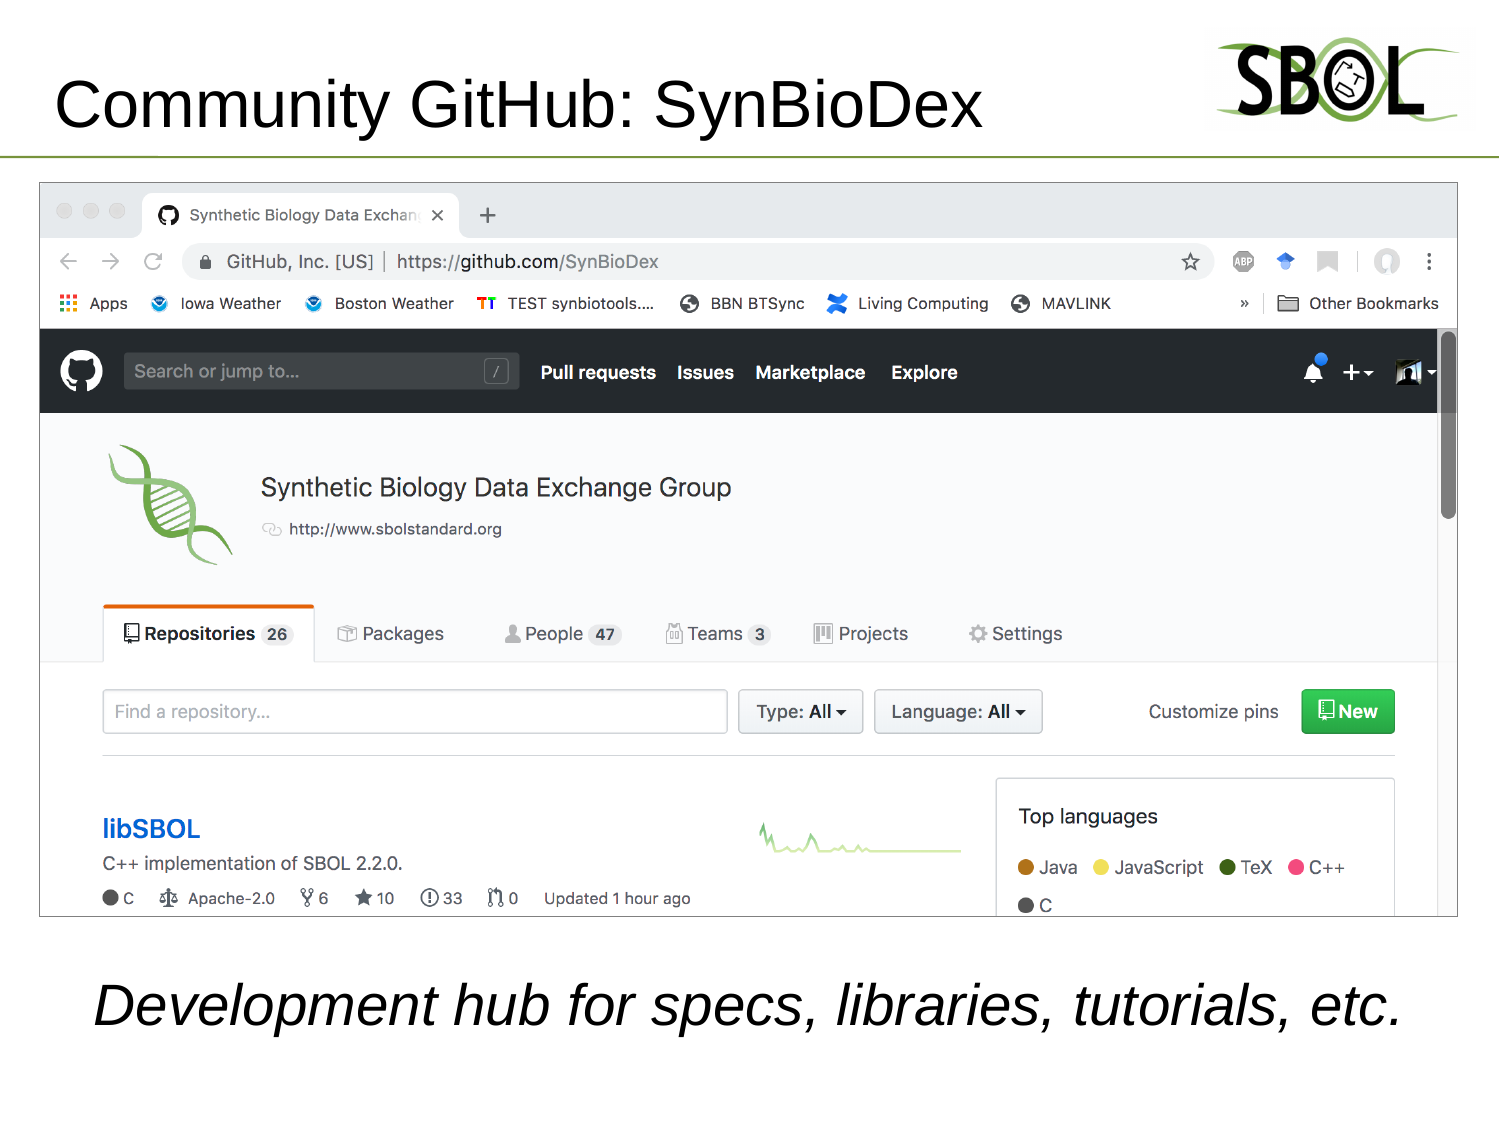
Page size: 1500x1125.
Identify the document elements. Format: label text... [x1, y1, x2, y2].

picture [1204, 27, 1476, 131]
picture [39, 182, 1458, 917]
title Community GitHub: SynBioDex [39, 44, 1390, 158]
list Development hub for specs, libraries, tutorials, etc. [74, 959, 1426, 1049]
